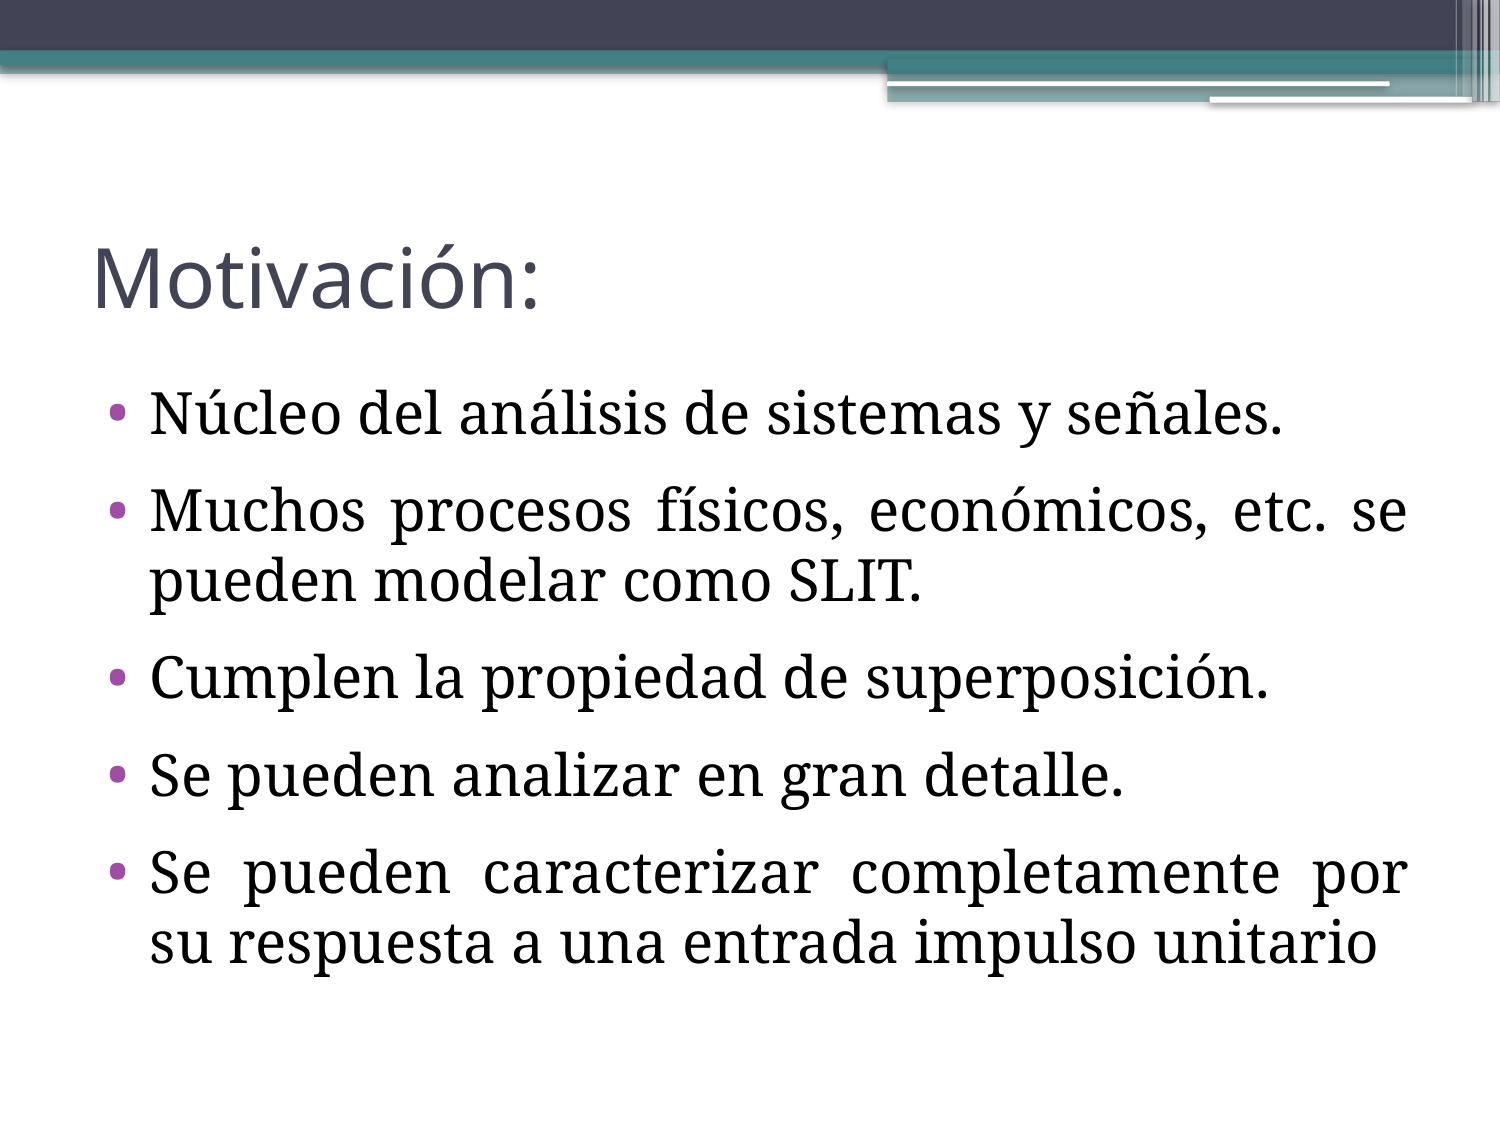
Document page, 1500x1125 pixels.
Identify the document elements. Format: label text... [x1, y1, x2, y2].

list Núcleo del análisis de sistemas y señales. Muchos procesos físicos, económicos, etc. se pueden modelar como SLIT. Cumplen la propiedad de superposición. Se pueden analizar en gran detalle. Se pueden caracterizar completamente por su respuesta a una entrada impulso unitario [74, 368, 1426, 1079]
title Motivación: [74, 187, 1426, 363]
